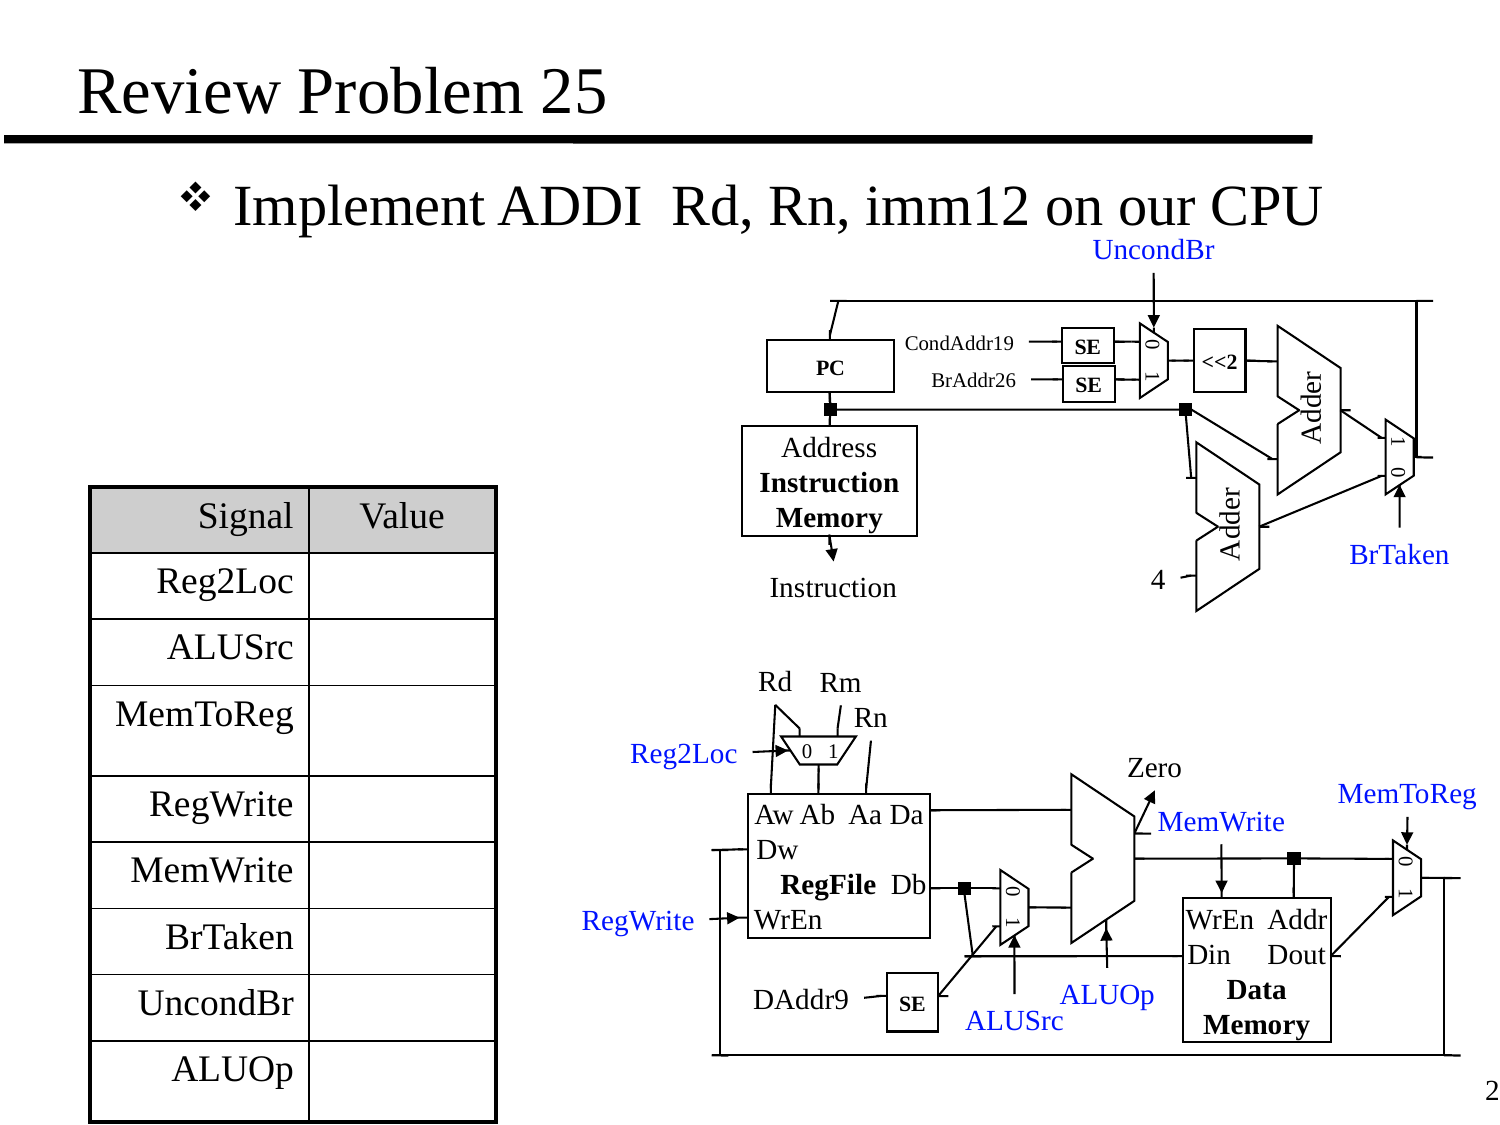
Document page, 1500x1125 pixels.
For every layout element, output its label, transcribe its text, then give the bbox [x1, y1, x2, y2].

table_cell [310, 554, 494, 618]
table_cell [310, 686, 494, 775]
table_header Value [310, 489, 494, 552]
table_cell ALUSrc [92, 620, 308, 685]
table_cell MemToReg [92, 686, 308, 775]
table_cell [310, 843, 494, 908]
table_cell BrTaken [92, 909, 308, 974]
table_cell ALUOp [92, 1042, 308, 1120]
table_cell [310, 975, 494, 1040]
table_cell RegWrite [92, 777, 308, 841]
table_cell [310, 620, 494, 685]
table_cell MemWrite [92, 843, 308, 908]
table_cell UncondBr [92, 975, 308, 1040]
table_header Signal [92, 489, 308, 552]
title Review Problem 25 [62, 50, 1332, 135]
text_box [565, 654, 1494, 1056]
table_cell [310, 909, 494, 974]
list Implement ADDI Rd, Rn, imm12 on our CPU [162, 159, 1438, 1040]
table_cell [310, 1042, 494, 1120]
table_cell Reg2Loc [92, 554, 308, 618]
table_cell [310, 777, 494, 841]
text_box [741, 222, 1466, 613]
